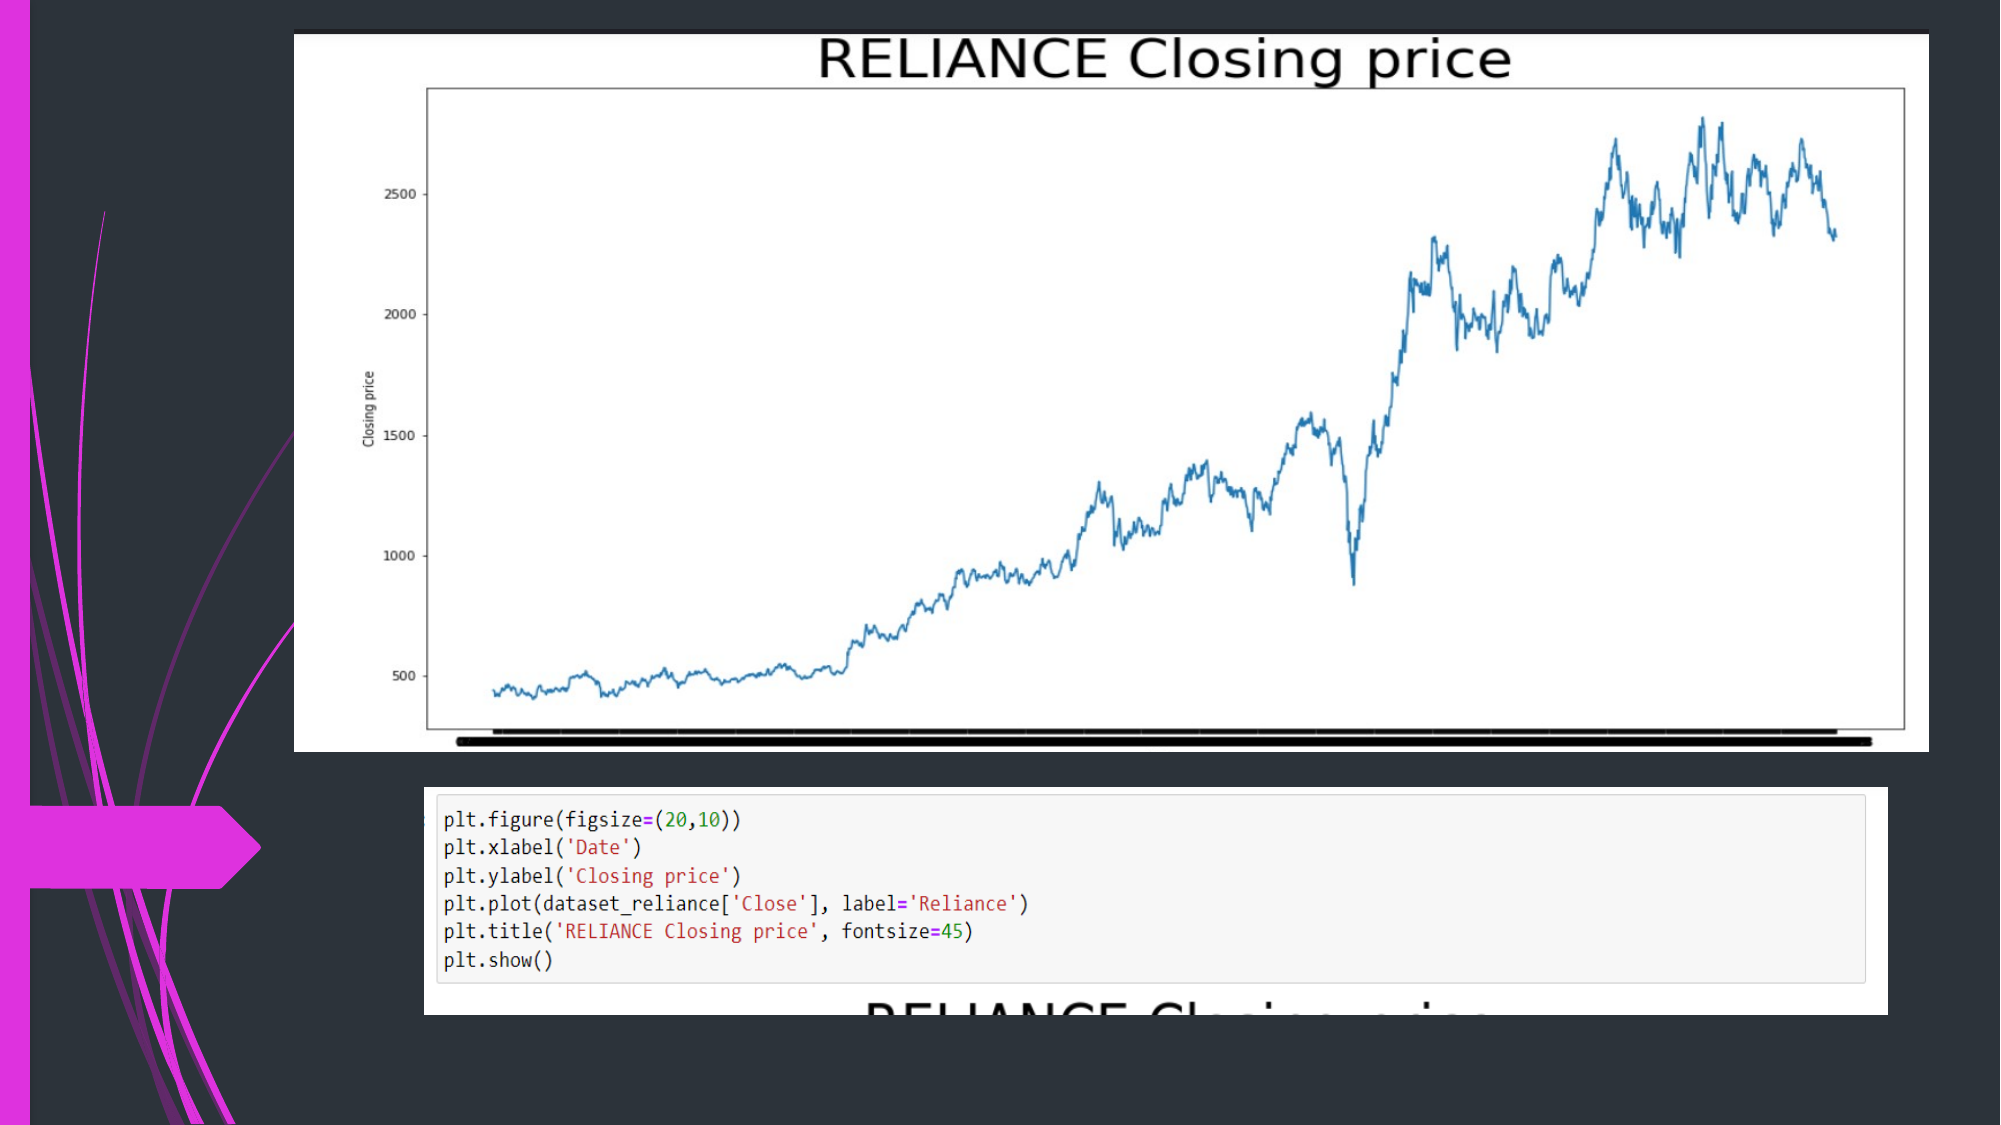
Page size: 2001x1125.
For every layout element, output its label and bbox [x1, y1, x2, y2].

picture [293, 29, 1929, 752]
picture [424, 787, 1888, 1015]
